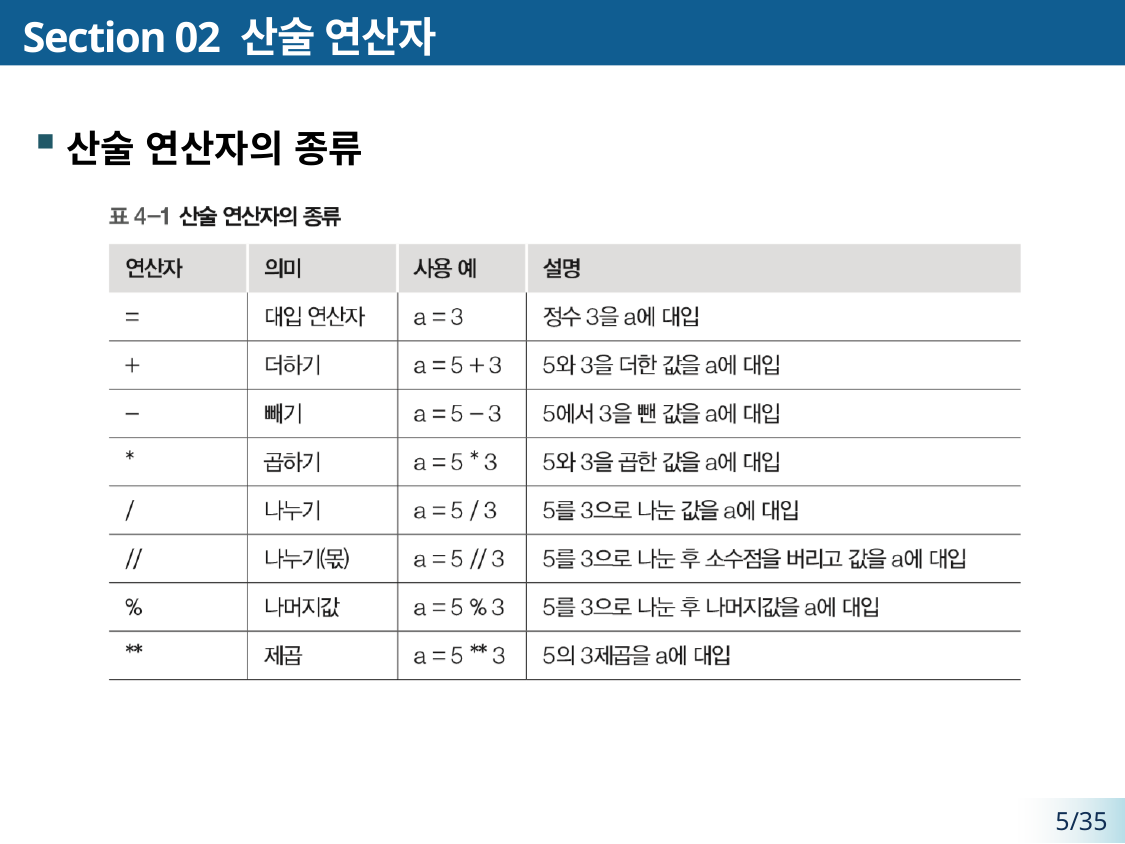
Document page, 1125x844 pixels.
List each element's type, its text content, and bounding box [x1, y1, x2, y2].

list 산술 연산자의 종류 [7, 95, 1111, 793]
picture [101, 200, 1024, 687]
title Section 02 산술 연산자 [7, 6, 966, 65]
